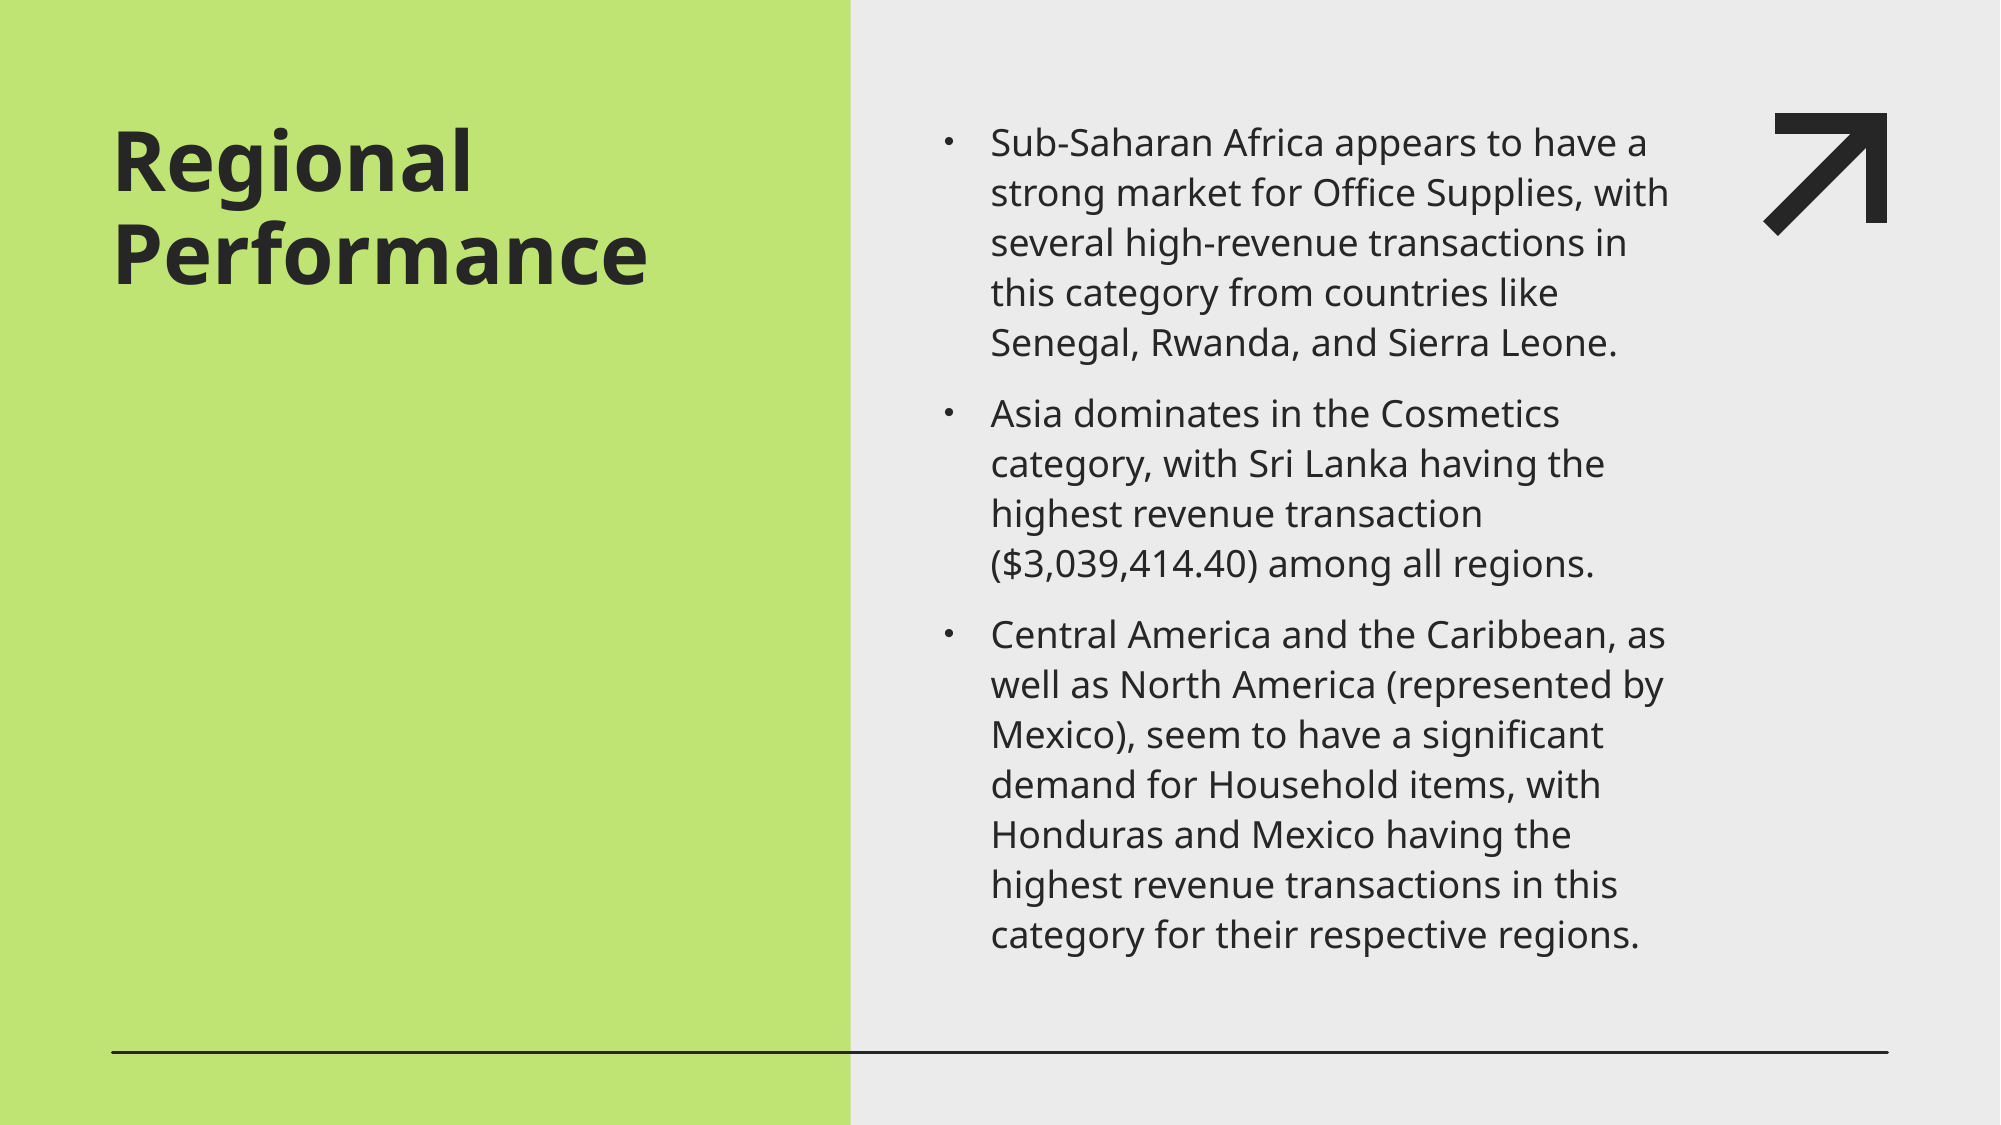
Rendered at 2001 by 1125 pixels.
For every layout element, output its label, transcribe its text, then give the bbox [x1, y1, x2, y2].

list Sub-Saharan Africa appears to have a strong market for Office Supplies, with several high-revenue transactions in this category from countries like Senegal, Rwanda, and Sierra Leone. Asia dominates in the Cosmetics category, with Sri Lanka having the highest revenue transaction ($3,039,414.40) among all regions. Central America and the Caribbean, as well as North America (represented by Mexico), seem to have a significant demand for Household items, with Honduras and Mexico having the highest revenue transactions in this category for their respective regions. [943, 113, 1694, 1011]
title Regional Performance [111, 113, 733, 864]
